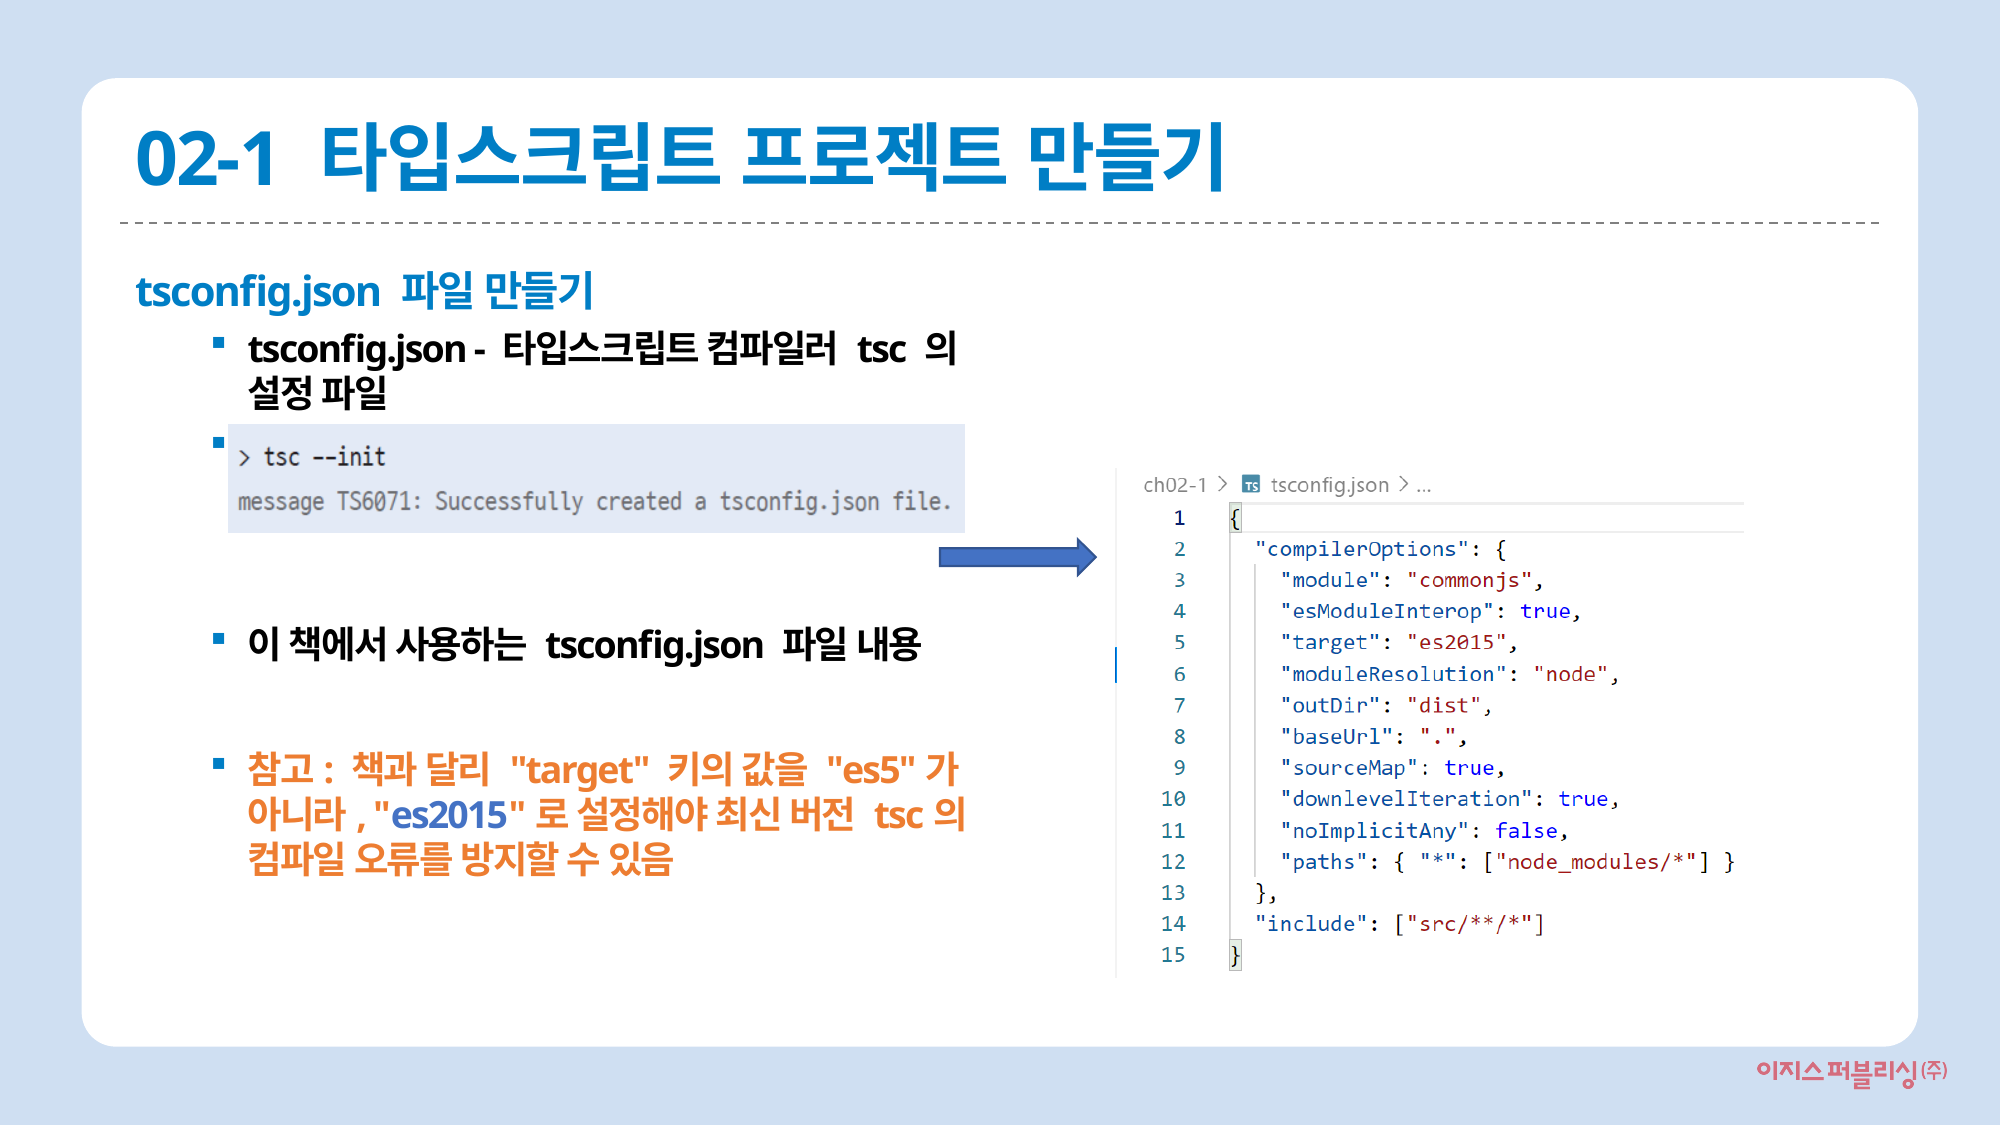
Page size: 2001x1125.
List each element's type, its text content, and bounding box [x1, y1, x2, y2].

picture [1114, 468, 1744, 978]
title 02-1 타입스크립트 프로젝트 만들기 [120, 109, 1880, 209]
picture [228, 424, 965, 533]
list tsconfig.json 파일 만들기 tsconfig.json - 타입스크립트 컴파일러 tsc 의 설정 파일 'tsc --init' 명령으로 생성 이 책에서 사용하는 tsconfig.json 파일 내용 참고: 책과 달리 "target" 키의 값을 "es5"가 아니라, "es2015"로 설정해야 최신 버전 tsc의 컴파일 오류를 방지할 수 있음 [120, 257, 1043, 1009]
text_box [938, 536, 1098, 578]
